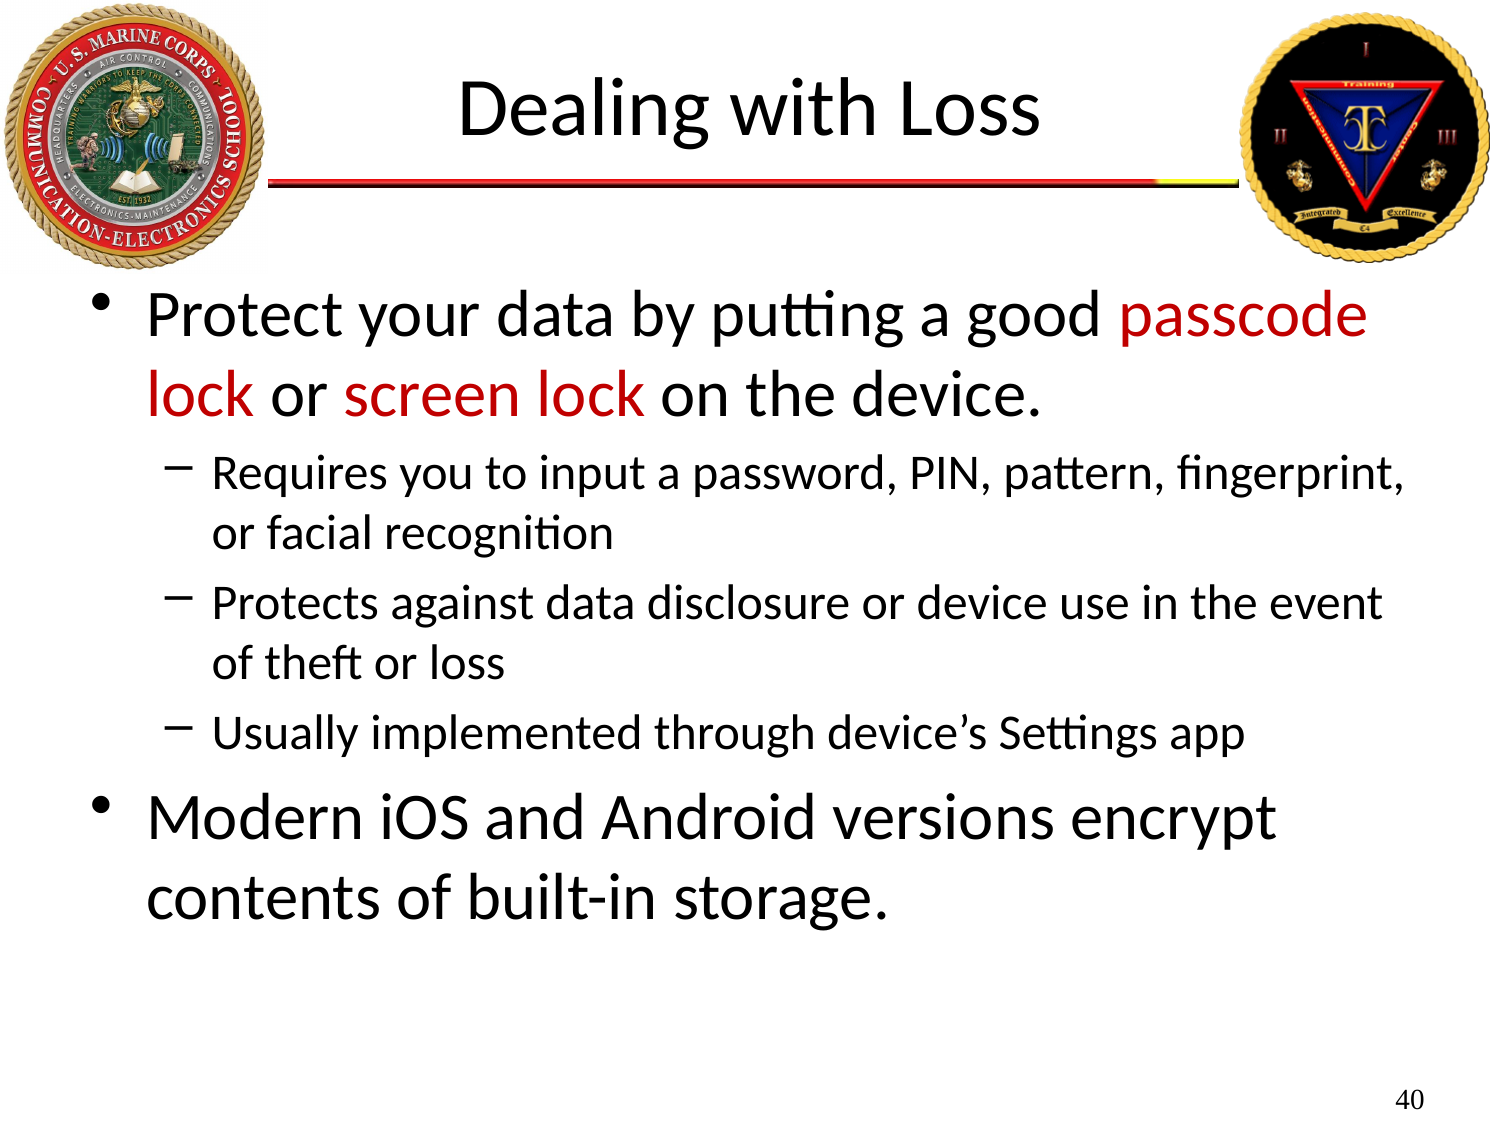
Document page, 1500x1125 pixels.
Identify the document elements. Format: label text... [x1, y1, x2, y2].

picture [1239, 12, 1490, 263]
picture [0, 0, 268, 274]
list Protect your data by putting a good passcode lock or screen lock on the device. Requires you to input a password, PIN, pattern, fingerprint, or facial recognition Protects against data disclosure or device use in the event of theft or loss Usually implemented through device’s Settings app Modern iOS and Android versions encrypt contents of built-in storage. [75, 262, 1425, 1005]
title Dealing with Loss [75, 45, 1425, 233]
